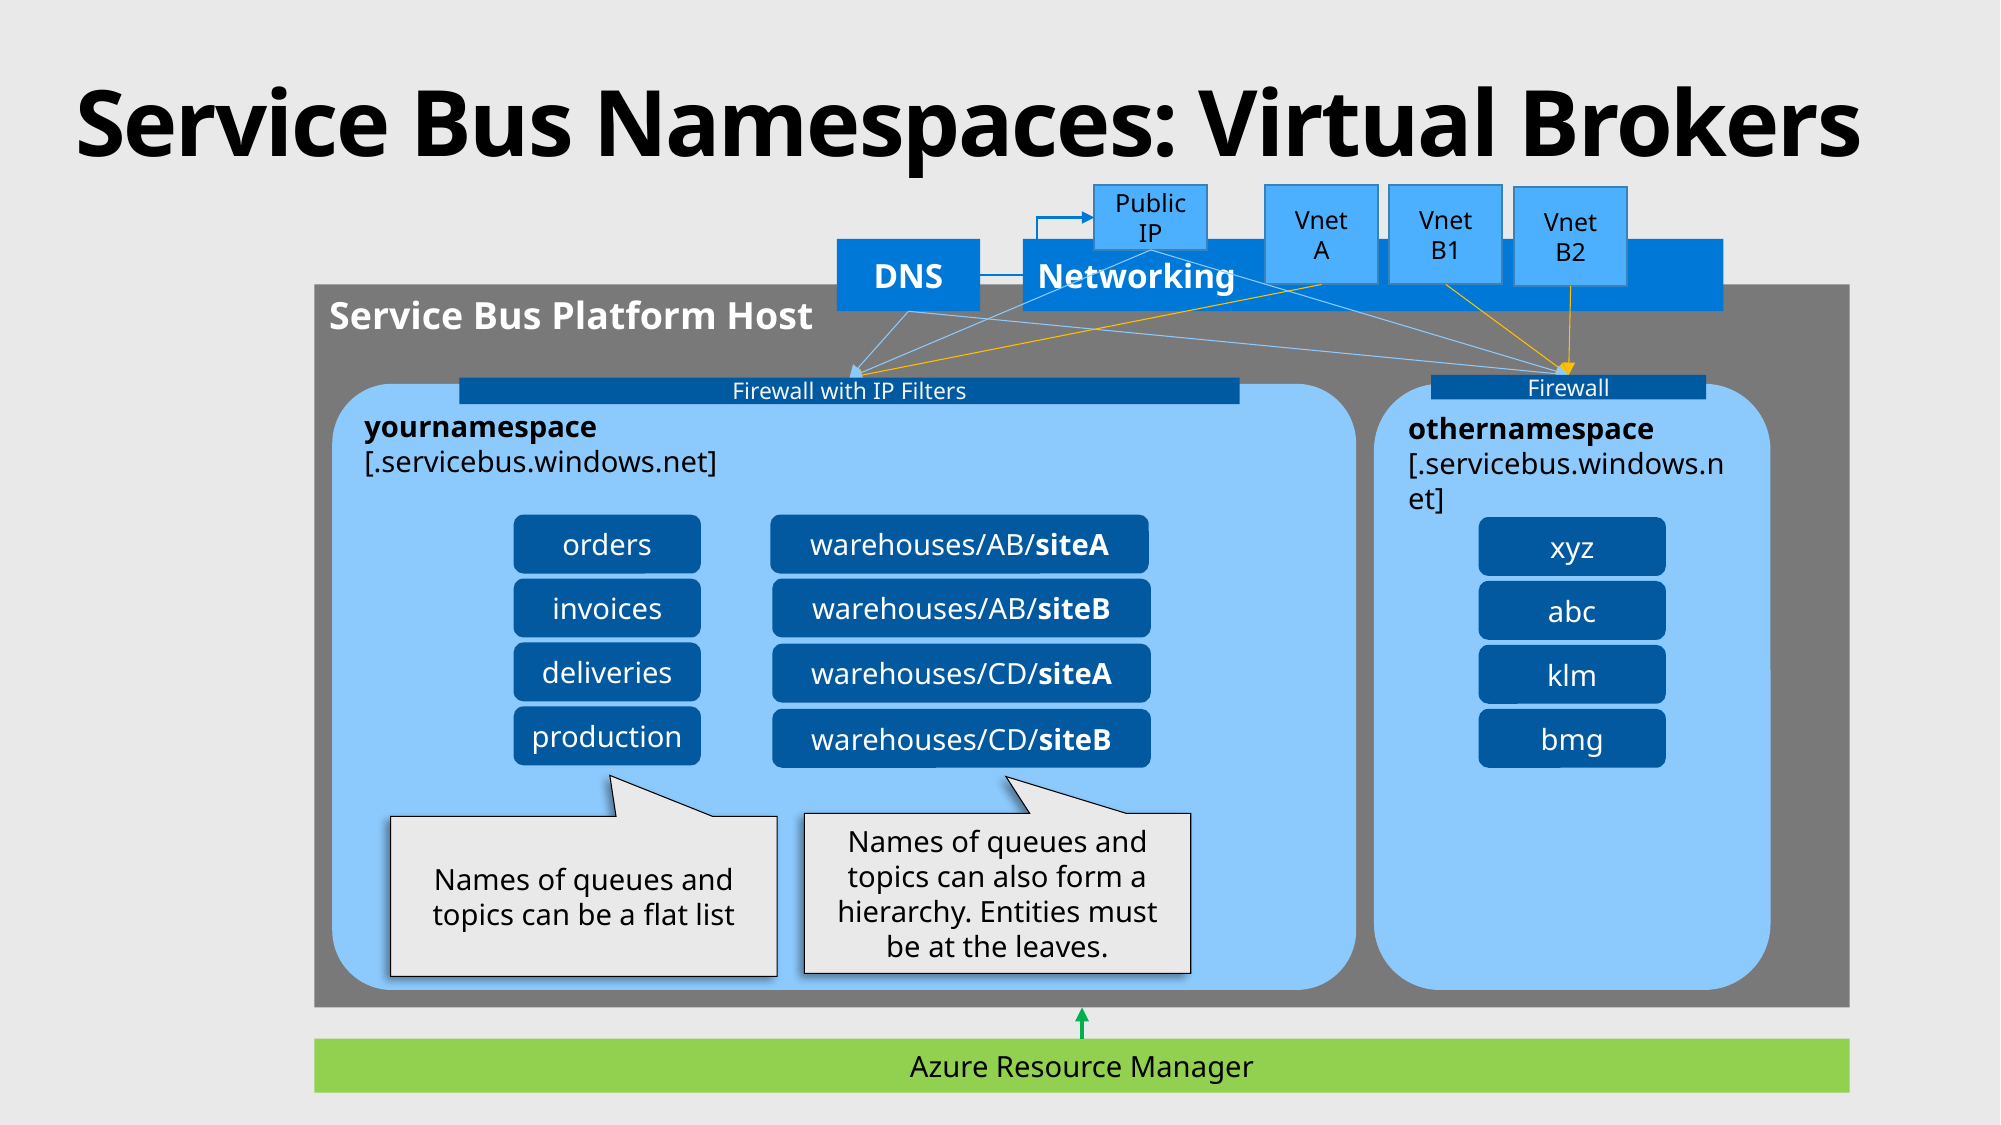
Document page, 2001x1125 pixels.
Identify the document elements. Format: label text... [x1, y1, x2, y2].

text_box klm [1478, 644, 1666, 704]
text_box invoices [513, 578, 701, 638]
text_box warehouses/CD/siteA [772, 643, 1151, 703]
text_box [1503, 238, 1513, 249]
text_box Vnet B1 [1388, 184, 1503, 249]
text_box abc [1478, 580, 1666, 640]
text_box warehouses/AB/siteA [770, 514, 1149, 574]
text_box Firewall [1431, 374, 1707, 400]
text_box Names of queues and topics can be a flat list [389, 772, 779, 978]
text_box Names of queues and topics can also form a hierarchy. Entities must be at the leaves. [802, 773, 1193, 975]
text_box warehouses/CD/siteB [772, 708, 1151, 768]
text_box bmg [1478, 708, 1666, 768]
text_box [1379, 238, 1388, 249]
title Service Bus Namespaces: Virtual Brokers [75, 77, 1925, 194]
text_box Azure Resource Manager [314, 1038, 1850, 1093]
text_box Vnet B2 [1513, 186, 1628, 287]
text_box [1150, 249, 1569, 375]
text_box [849, 249, 1151, 378]
text_box production [513, 706, 701, 766]
text_box Vnet A [1264, 184, 1379, 249]
text_box Firewall with IP Filters [459, 377, 1240, 405]
text_box Networking [1208, 238, 1264, 249]
text_box othernamespace [.servicebus.windows.net] [1373, 383, 1771, 991]
text_box Public IP [1093, 184, 1208, 249]
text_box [980, 217, 1095, 276]
text_box orders [513, 514, 701, 574]
text_box xyz [1478, 517, 1666, 576]
text_box yournamespace [.servicebus.windows.net] [332, 383, 1357, 991]
text_box warehouses/AB/siteB [772, 578, 1151, 638]
text_box Networking [1571, 238, 1724, 312]
text_box Service Bus Platform Host [314, 284, 1850, 1008]
text_box deliveries [513, 642, 701, 702]
text_box DNS [836, 238, 980, 312]
